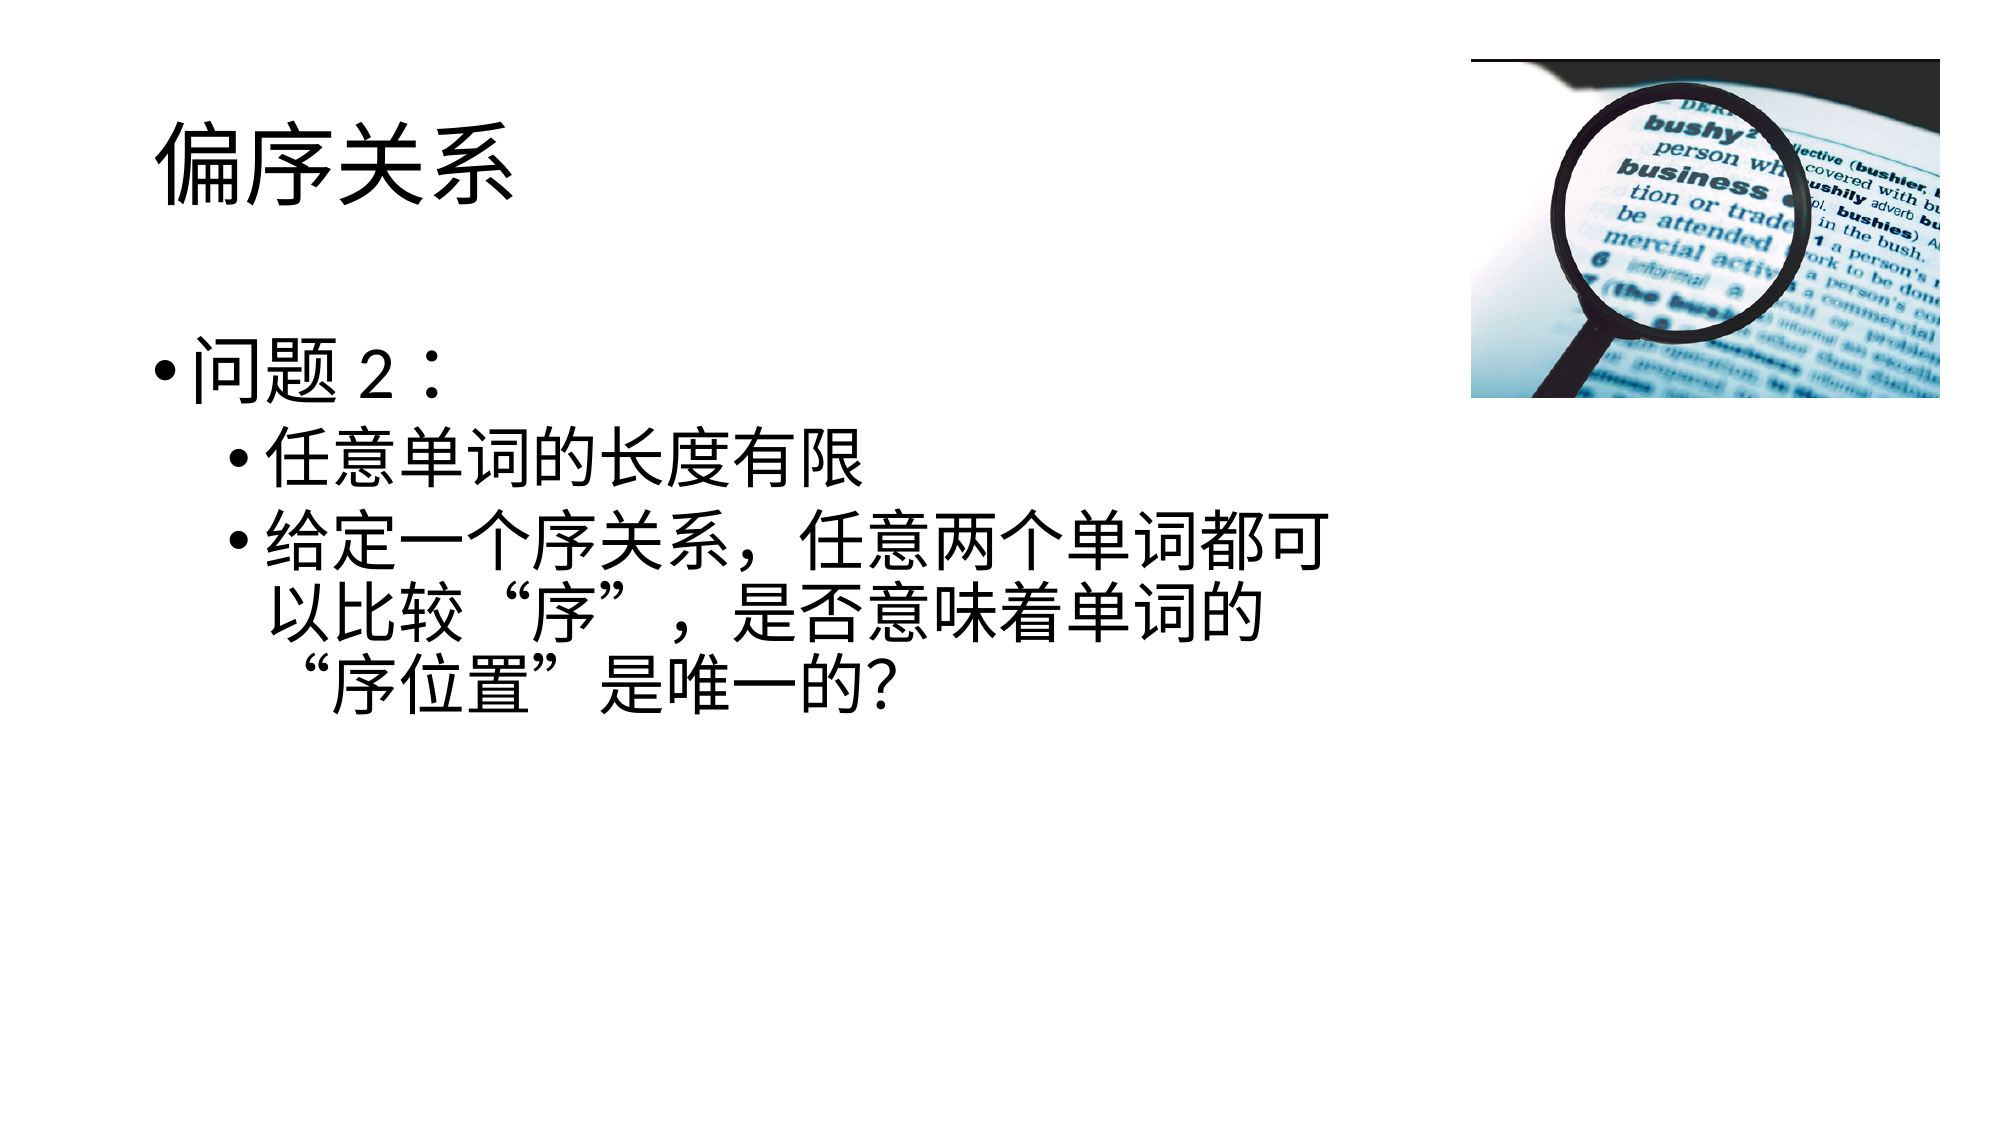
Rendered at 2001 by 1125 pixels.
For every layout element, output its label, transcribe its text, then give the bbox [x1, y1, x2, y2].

picture [1471, 59, 1940, 398]
title 偏序关系 [137, 59, 1471, 278]
list 问题2： 任意单词的长度有限 给定一个序关系，任意两个单词都可以比较“序”，是否意味着单词的“序位置”是唯一的？ [137, 326, 1402, 1014]
